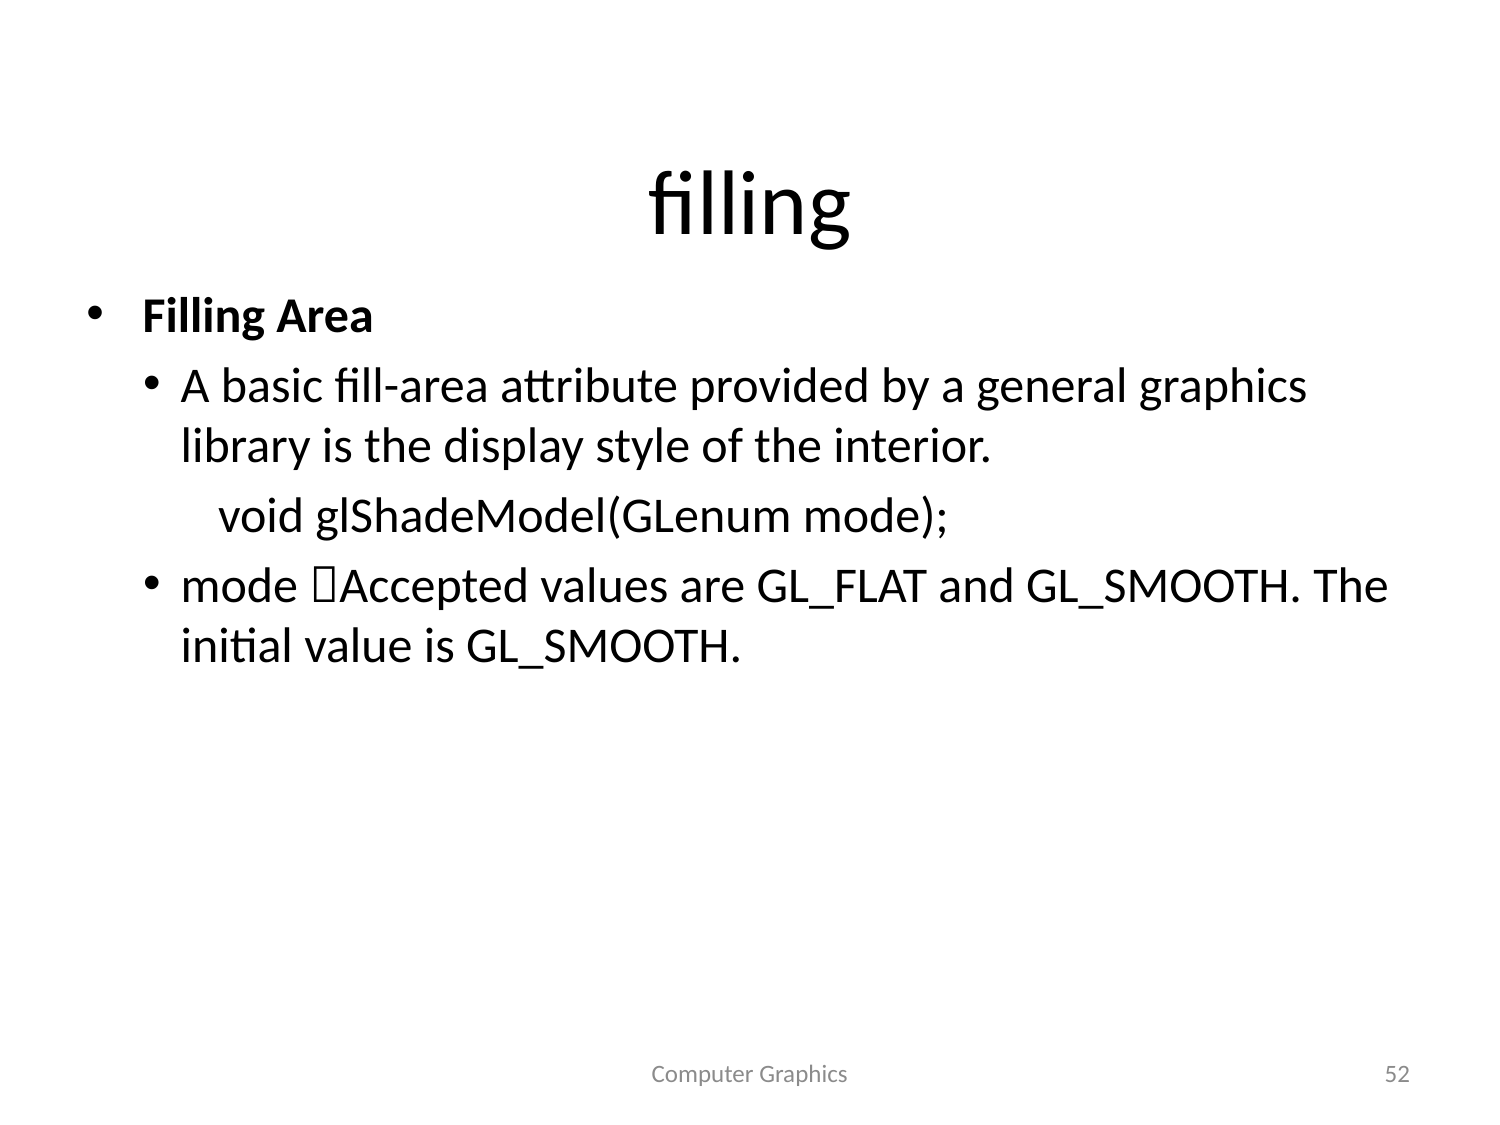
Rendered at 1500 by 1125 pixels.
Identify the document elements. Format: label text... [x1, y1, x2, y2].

list Filling Area A basic fill-area attribute provided by a general graphics library is the display style of the interior. void glShadeModel(GLenum mode); mode Accepted values are GL_FLAT and GL_SMOOTH. The initial value is GL_SMOOTH. [71, 275, 1429, 960]
title filling [71, 115, 1429, 275]
slide_number 52 [1074, 1042, 1425, 1103]
footer Computer Graphics [512, 1042, 988, 1103]
